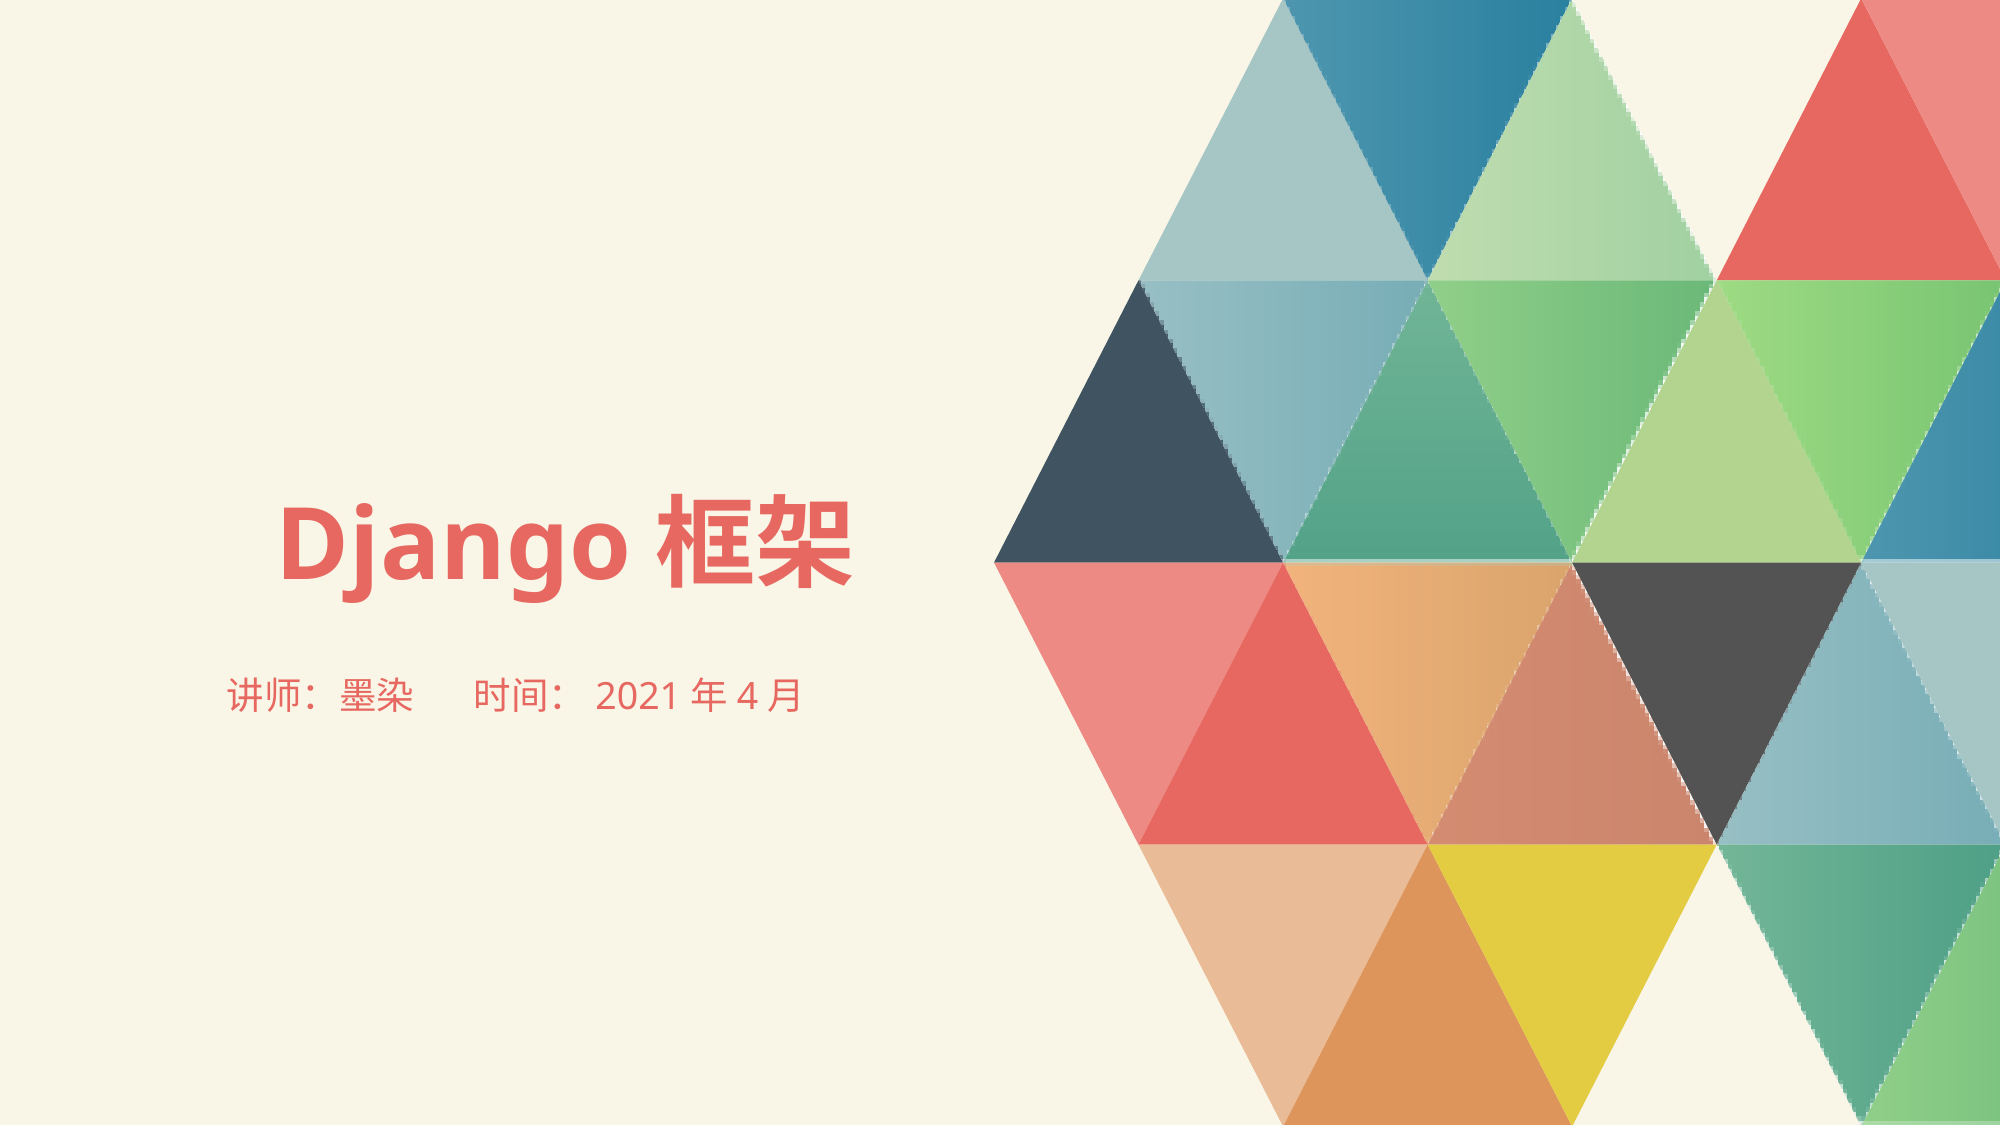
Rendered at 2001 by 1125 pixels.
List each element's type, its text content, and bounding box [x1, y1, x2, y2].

subtitle 讲师：墨染 时间：2021年4月 [34, 655, 997, 728]
title Django框架 [84, 313, 1047, 607]
